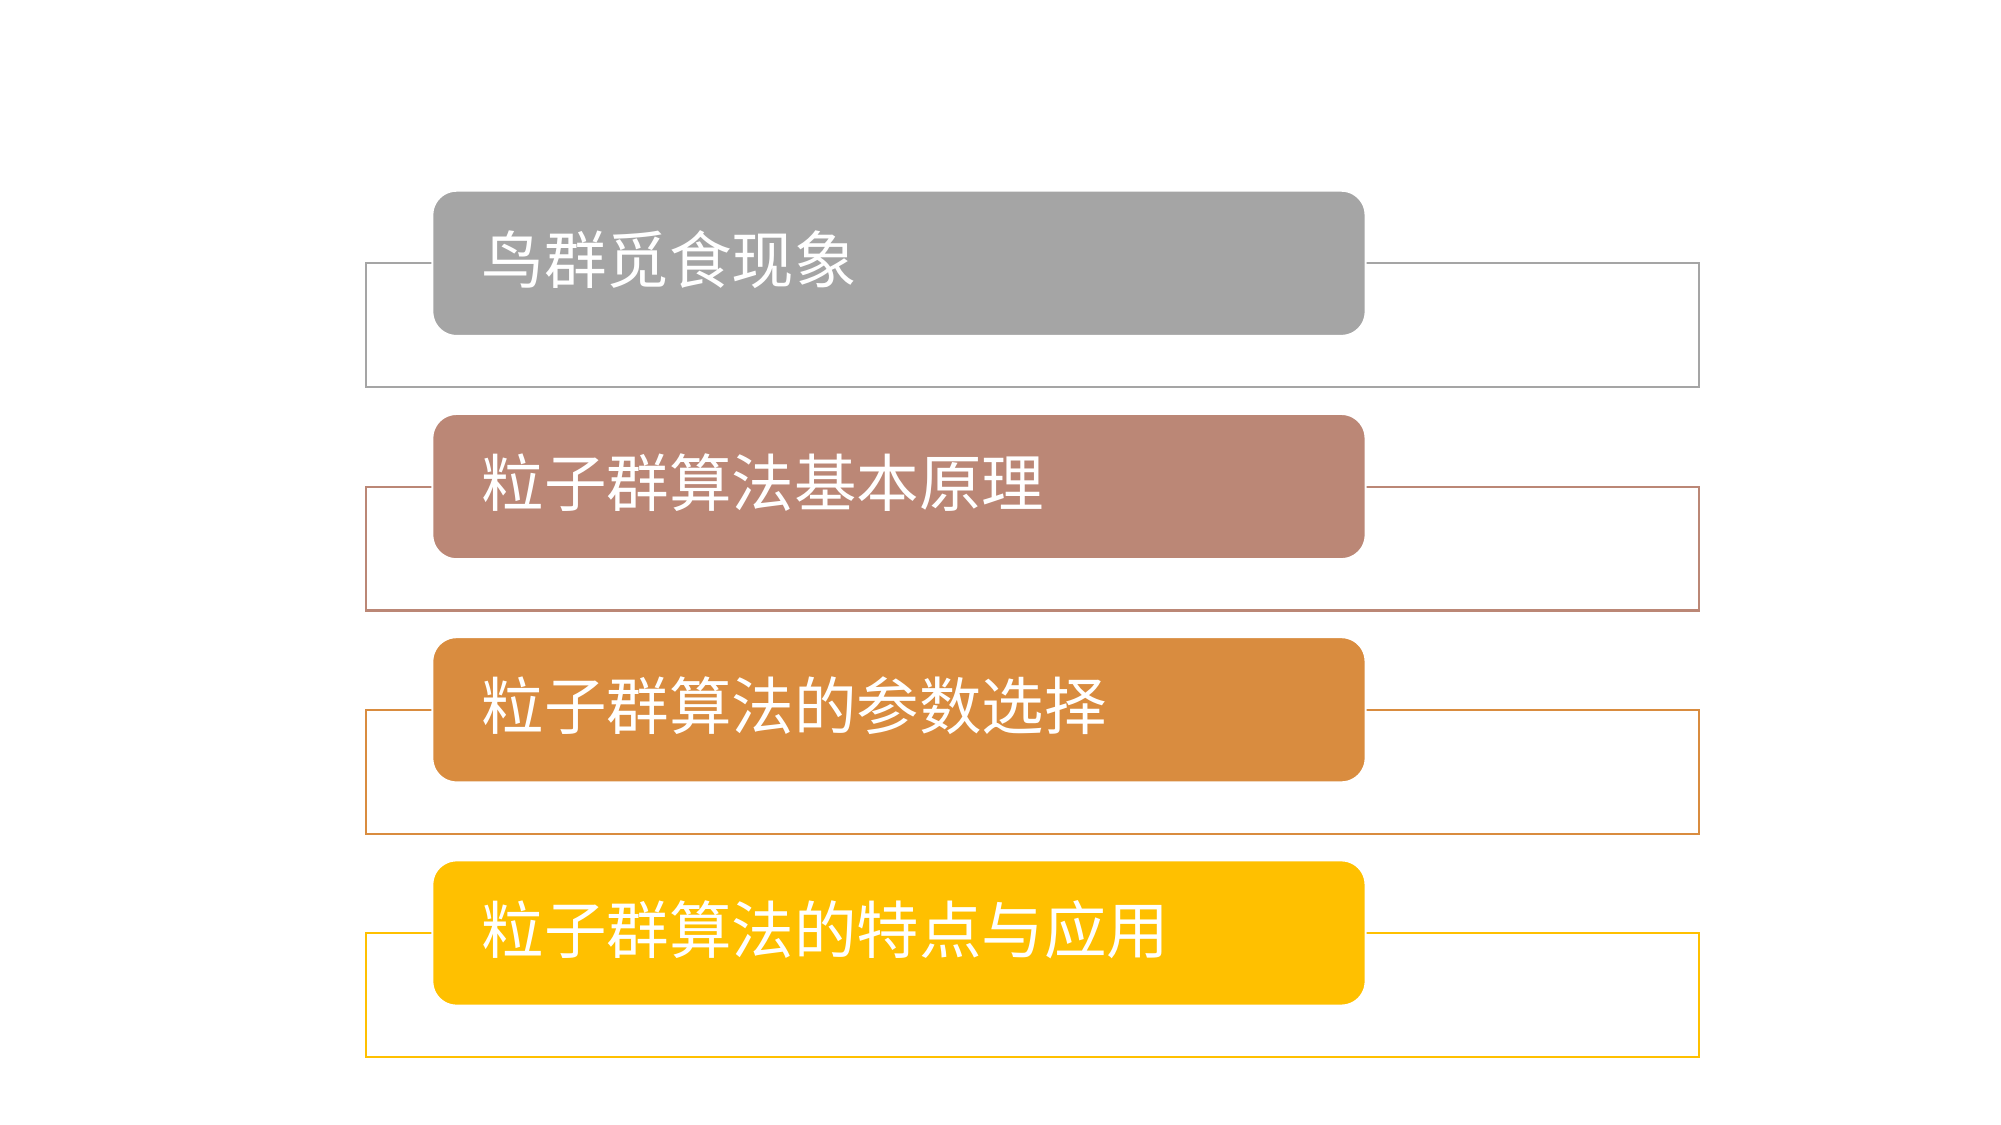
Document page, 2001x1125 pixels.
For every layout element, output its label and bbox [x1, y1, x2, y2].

text_box [365, 179, 1699, 1069]
